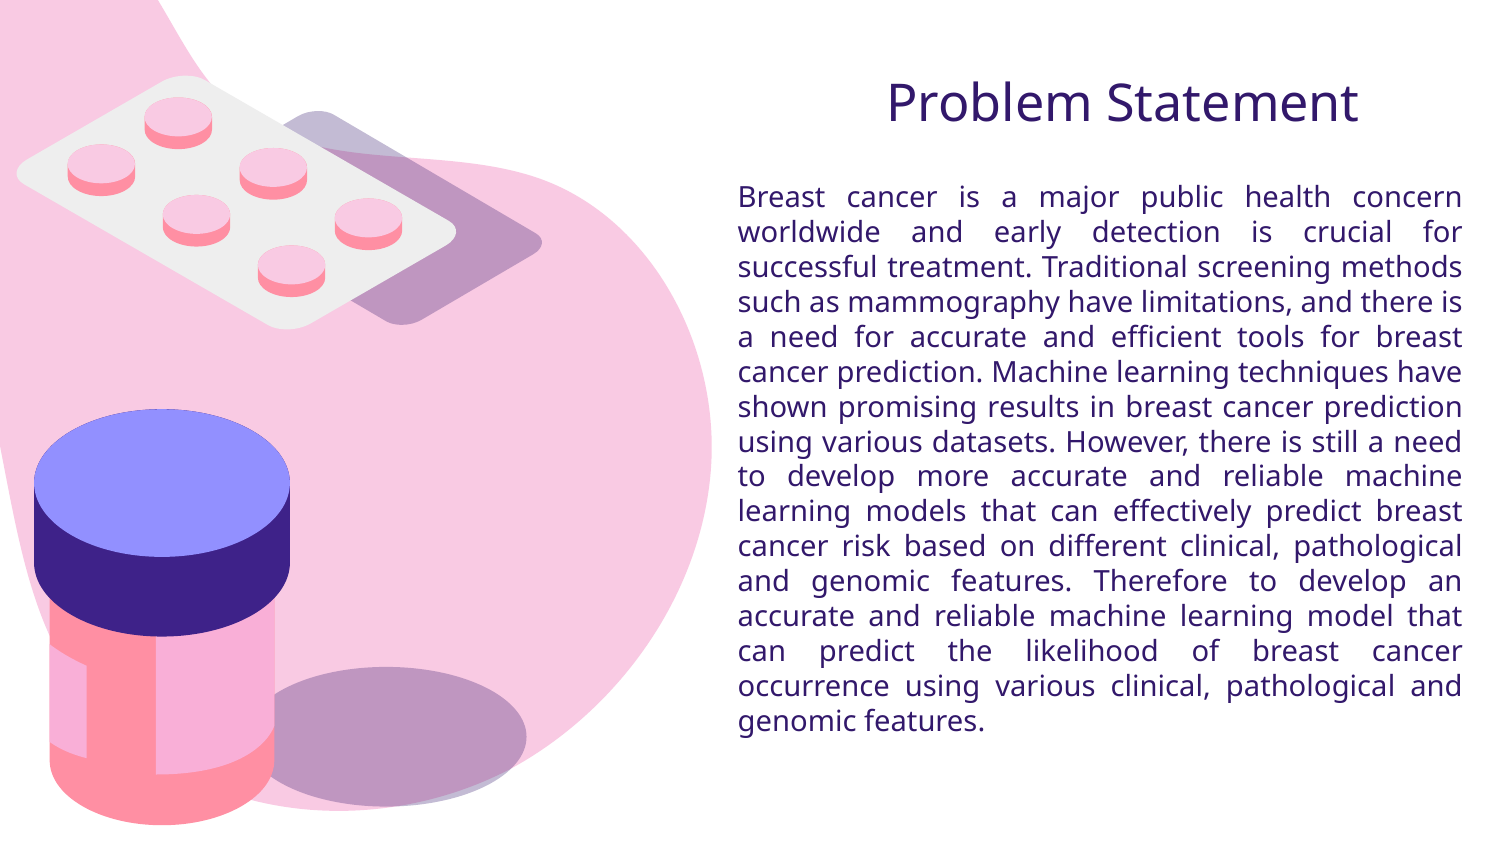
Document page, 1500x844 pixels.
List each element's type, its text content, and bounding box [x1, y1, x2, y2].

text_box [12, 75, 460, 330]
title Problem Statement [838, 54, 1421, 148]
text_box [307, 666, 527, 807]
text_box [21, 408, 303, 826]
text_box [465, 191, 542, 295]
subtitle Breast cancer is a major public health concern worldwide and early detection is crucial for successful treatment. Traditional screening methods such as mammography have limitations, and there is a need for accurate and efficient tools for breast cancer prediction. Machine learning techniques have shown promising results in breast cancer prediction using various datasets. However, there is still a need to develop more accurate and reliable machine learning models that can effectively predict breast cancer risk based on different clinical, pathological and genomic features. Therefore to develop an accurate and reliable machine learning model that can predict the likelihood of breast cancer occurrence using various clinical, pathological and genomic features. [722, 163, 1479, 775]
